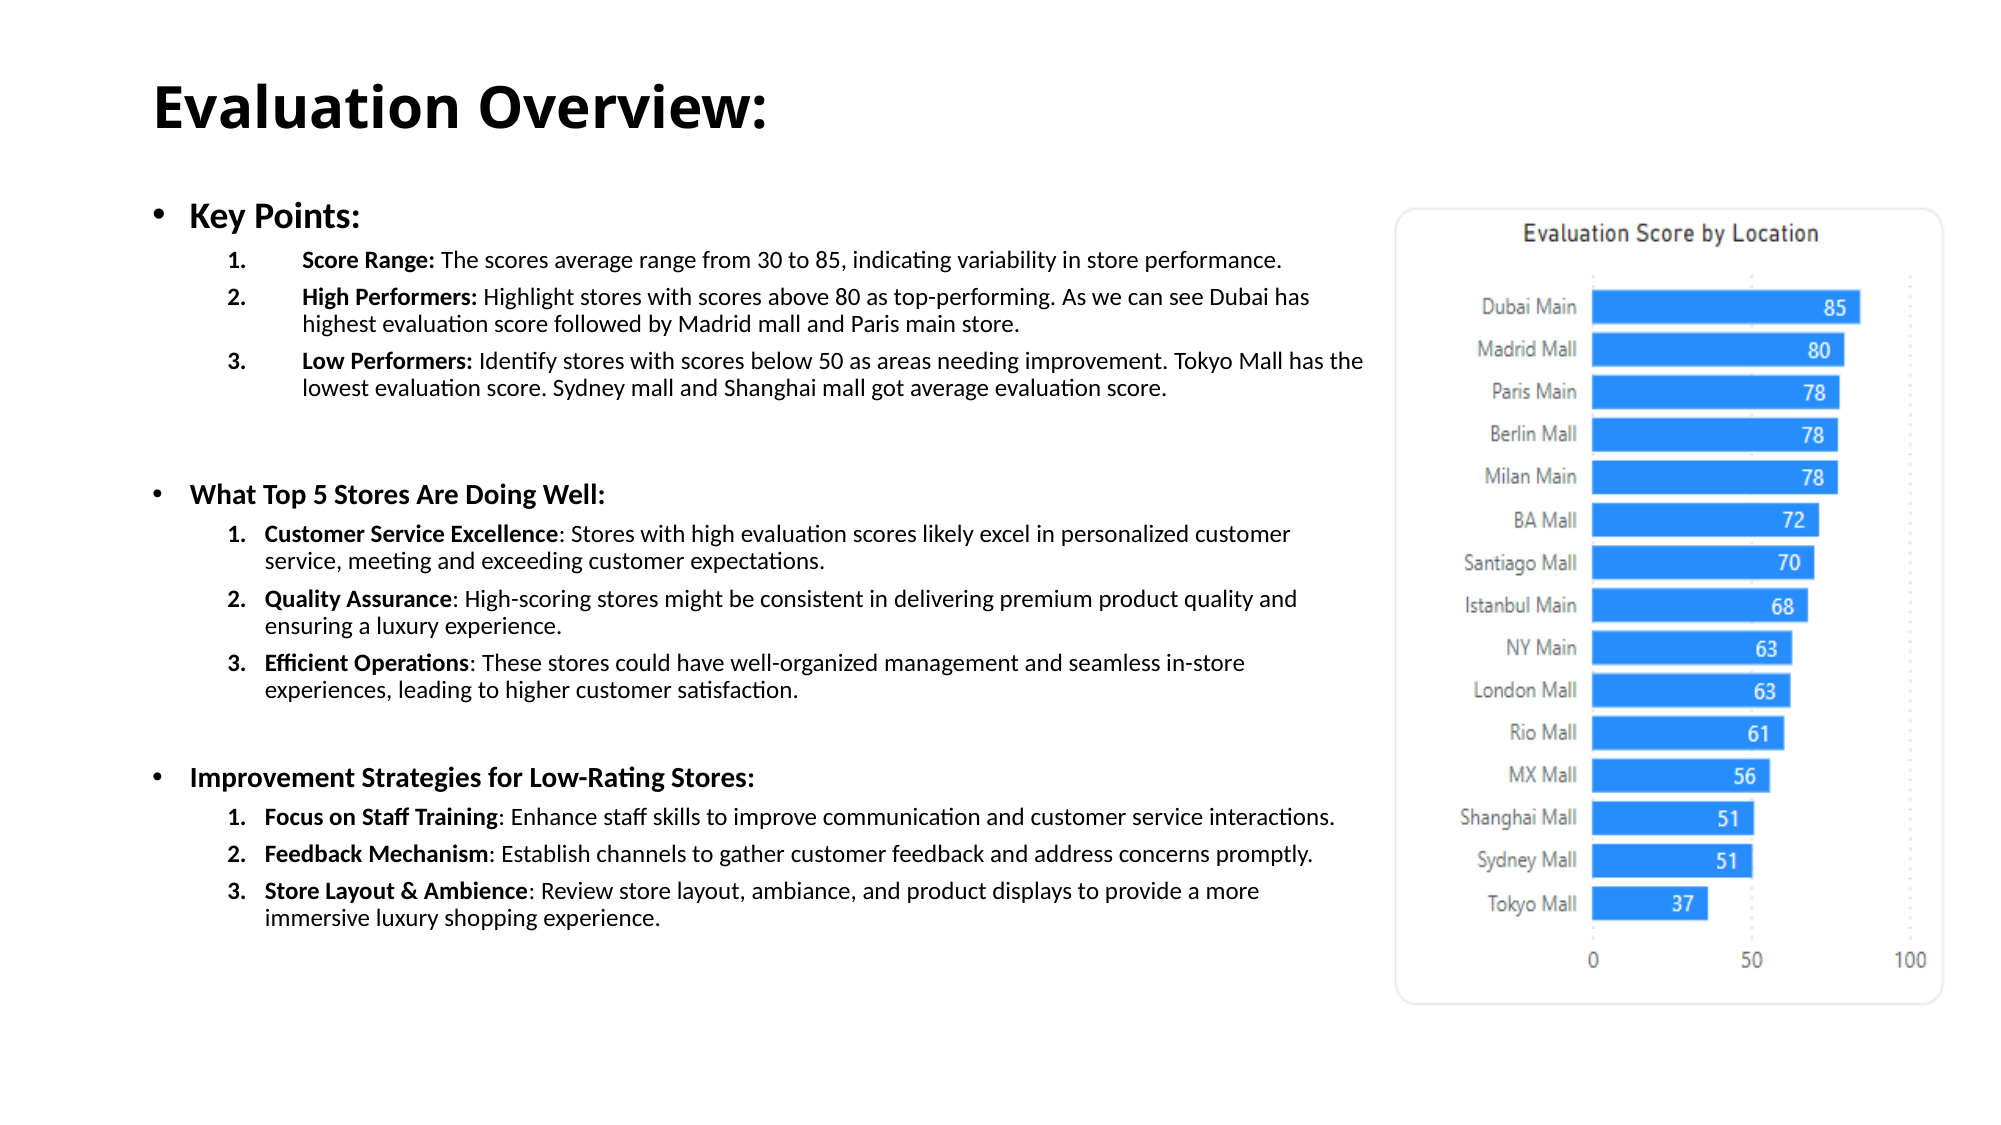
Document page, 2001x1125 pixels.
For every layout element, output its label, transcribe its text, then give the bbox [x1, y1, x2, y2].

picture [1384, 203, 1954, 1014]
title Evaluation Overview: [137, 59, 1863, 159]
list Key Points: Score Range: The scores average range from 30 to 85, indicating variability in store performance. High Performers: Highlight stores with scores above 80 as top-performing. As we can see Dubai has highest evaluation score followed by Madrid mall and Paris main store. Low Performers: Identify stores with scores below 50 as areas needing improvement. Tokyo Mall has the lowest evaluation score. Sydney mall and Shanghai mall got average evaluation score. What Top 5 Stores Are Doing Well: Customer Service Excellence: Stores with high evaluation scores likely excel in personalized customer service, meeting and exceeding customer expectations. Quality Assurance: High-scoring stores might be consistent in delivering premium product quality and ensuring a luxury experience. Efficient Operations: These stores could have well-organized management and seamless in-store experiences, leading to higher customer satisfaction. Improvement Strategies for Low-Rating Stores: Focus on Staff Training: Enhance staff skills to improve communication and customer service interactions. Feedback Mechanism: Establish channels to gather customer feedback and address concerns promptly. Store Layout & Ambience: Review store layout, ambiance, and product displays to provide a more immersive luxury shopping experience. [137, 188, 1385, 1014]
